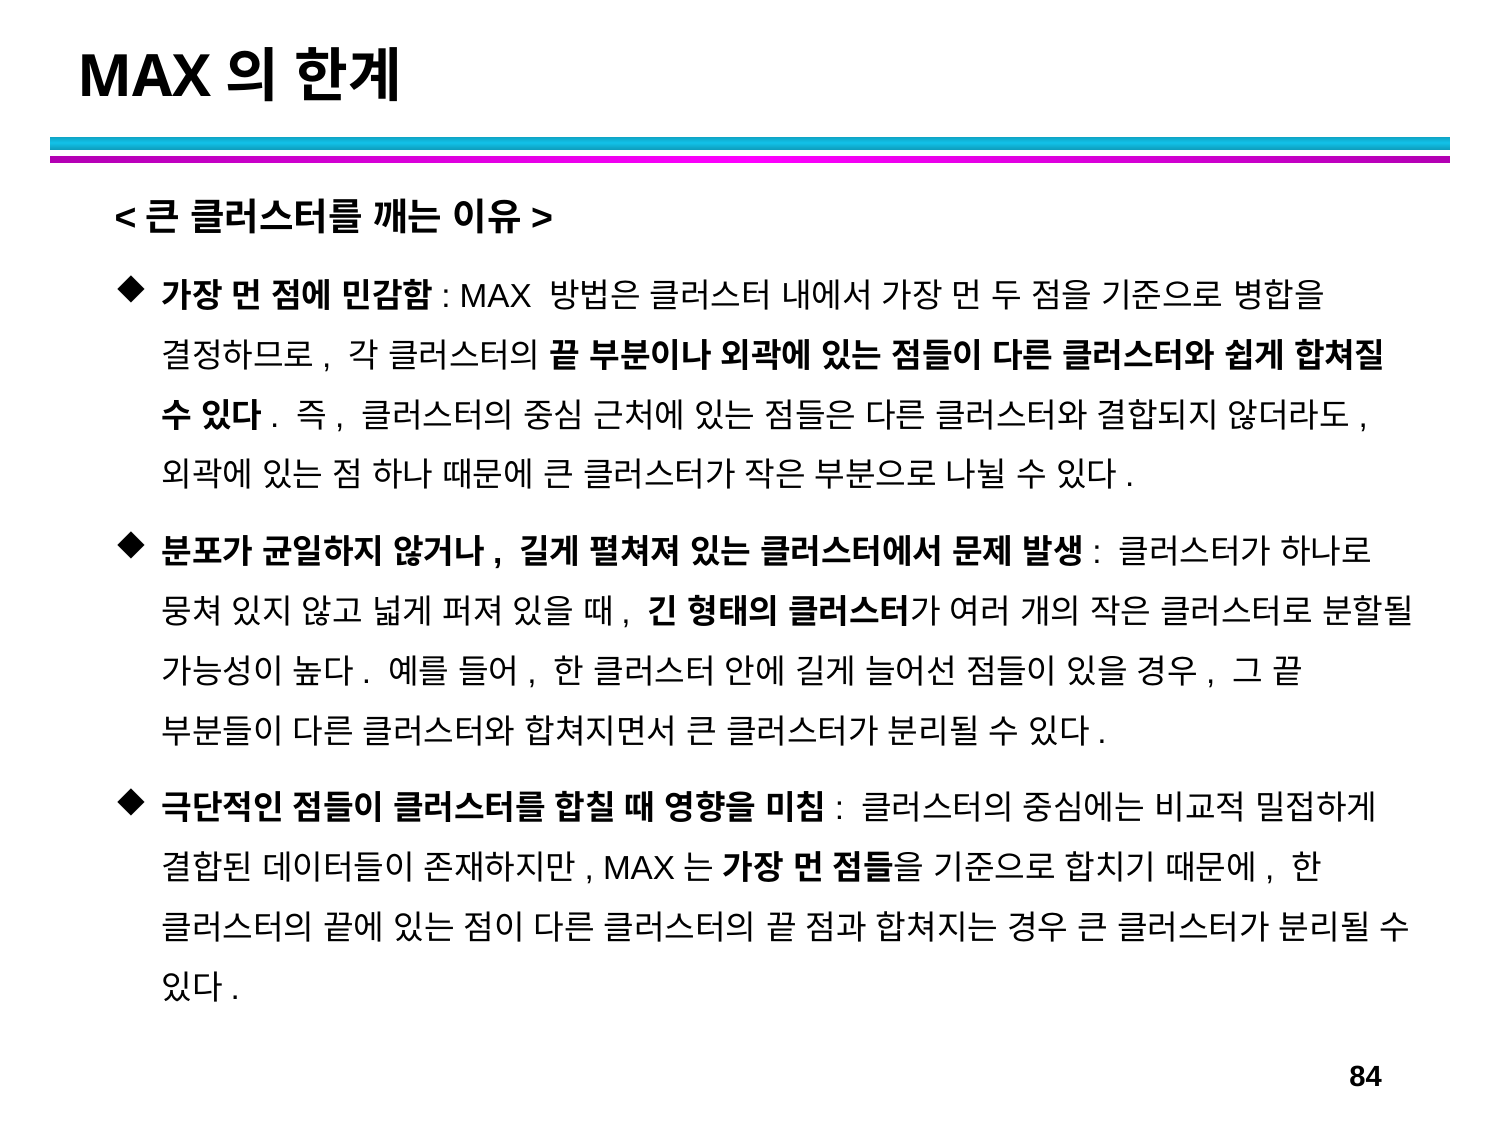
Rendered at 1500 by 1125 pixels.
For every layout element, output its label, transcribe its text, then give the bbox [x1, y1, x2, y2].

text_box <큰 클러스터를 깨는 이유> 가장 먼 점에 민감함: MAX 방법은 클러스터 내에서 가장 먼 두 점을 기준으로 병합을 결정하므로, 각 클러스터의 끝 부분이나 외곽에 있는 점들이 다른 클러스터와 쉽게 합쳐질 수 있다. 즉, 클러스터의 중심 근처에 있는 점들은 다른 클러스터와 결합되지 않더라도, 외곽에 있는 점 하나 때문에 큰 클러스터가 작은 부분으로 나뉠 수 있다. 분포가 균일하지 않거나, 길게 펼쳐져 있는 클러스터에서 문제 발생: 클러스터가 하나로 뭉쳐 있지 않고 넓게 퍼져 있을 때, 긴 형태의 클러스터가 여러 개의 작은 클러스터로 분할될 가능성이 높다. 예를 들어, 한 클러스터 안에 길게 늘어선 점들이 있을 경우, 그 끝 부분들이 다른 클러스터와 합쳐지면서 큰 클러스터가 분리될 수 있다. 극단적인 점들이 클러스터를 합칠 때 영향을 미침: 클러스터의 중심에는 비교적 밀접하게 결합된 데이터들이 존재하지만, MAX는 가장 먼 점들을 기준으로 합치기 때문에, 한 클러스터의 끝에 있는 점이 다른 클러스터의 끝 점과 합쳐지는 경우 큰 클러스터가 분리될 수 있다. [99, 162, 1438, 1014]
title MAX의 한계 [62, 24, 1421, 116]
